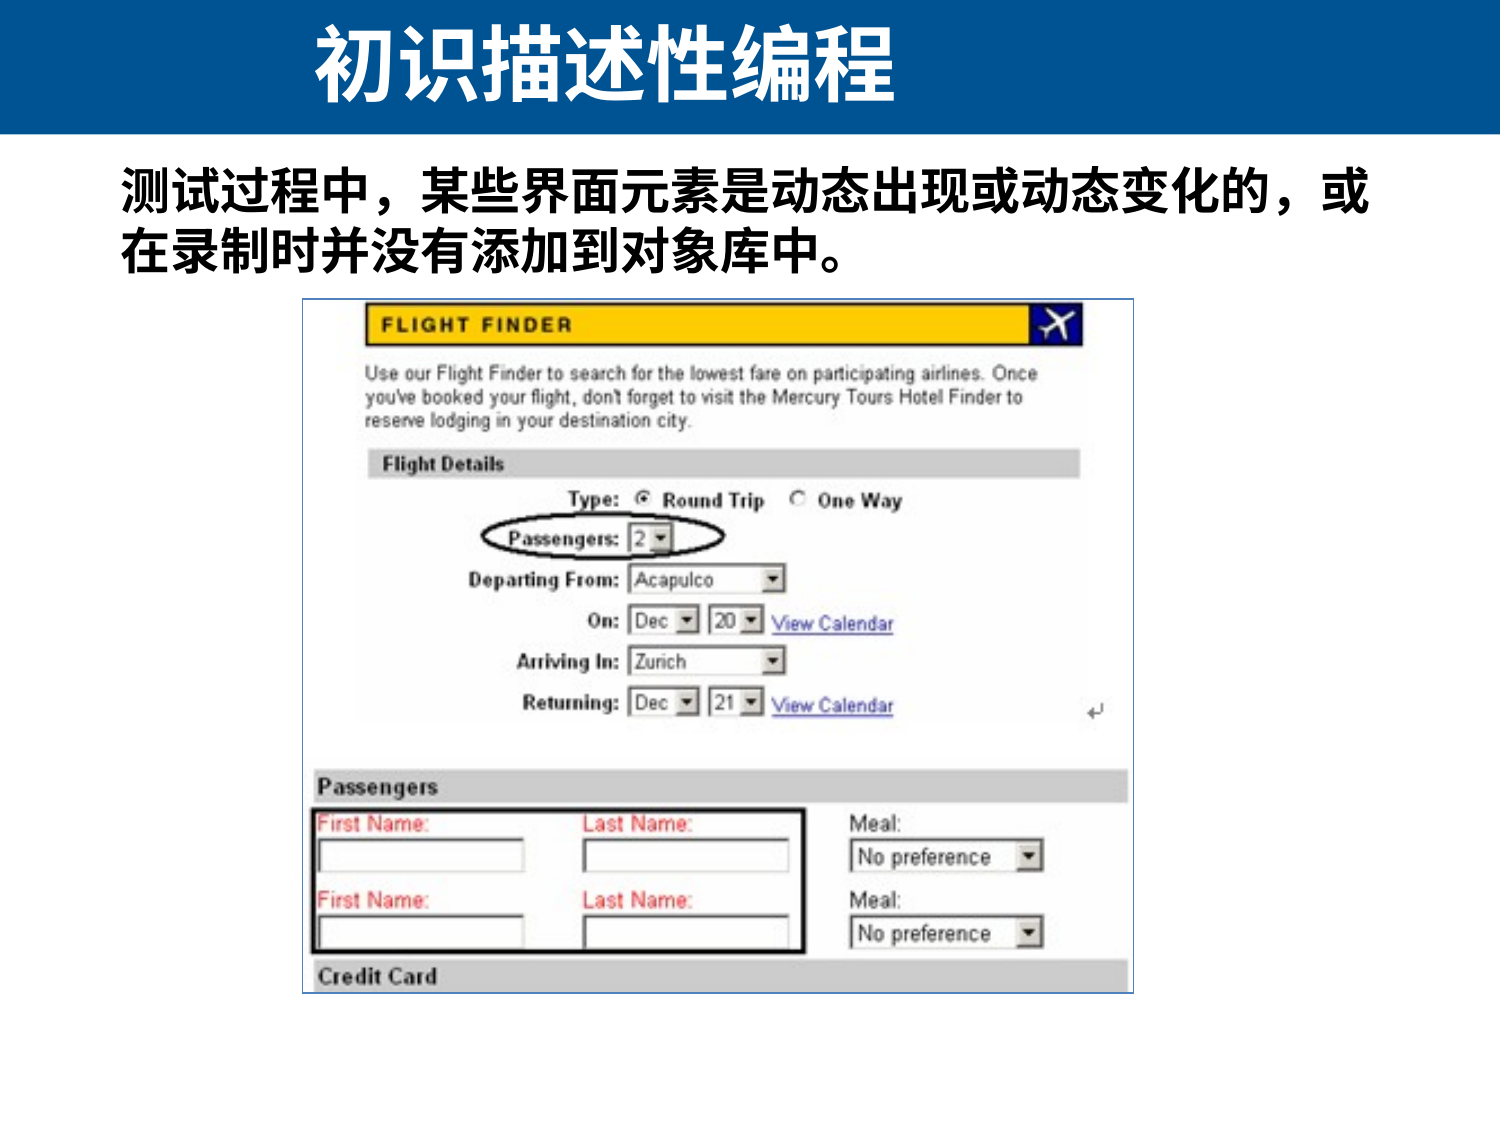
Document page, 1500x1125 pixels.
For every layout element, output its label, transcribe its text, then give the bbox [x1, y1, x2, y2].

list 测试过程中，某些界面元素是动态出现或动态变化的，或在录制时并没有添加到对象库中。 [105, 152, 1407, 1008]
title 初识描述性编程 [105, 31, 1106, 94]
picture [302, 299, 1133, 993]
